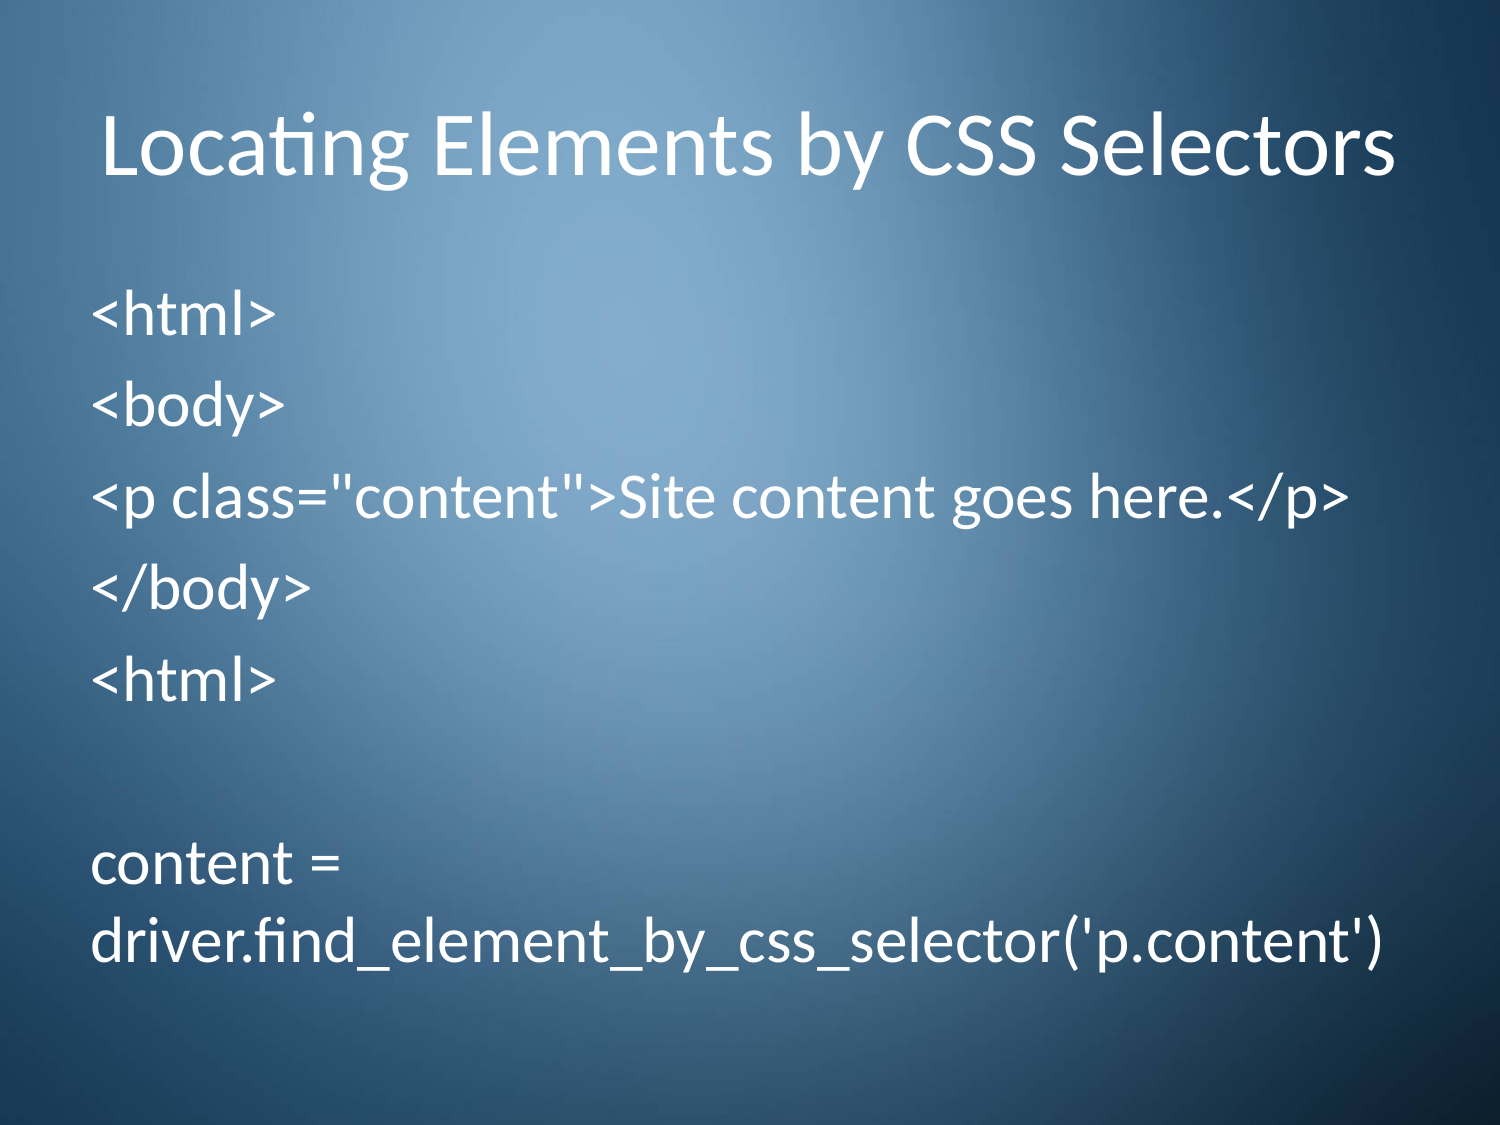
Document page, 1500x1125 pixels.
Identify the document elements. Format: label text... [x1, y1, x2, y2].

picture [0, 0, 1500, 1125]
list <html> <body> <p class="content">Site content goes here.</p> </body> <html> content = driver.find_element_by_css_selector('p.content') [75, 262, 1425, 1005]
title Locating Elements by CSS Selectors [75, 45, 1425, 233]
